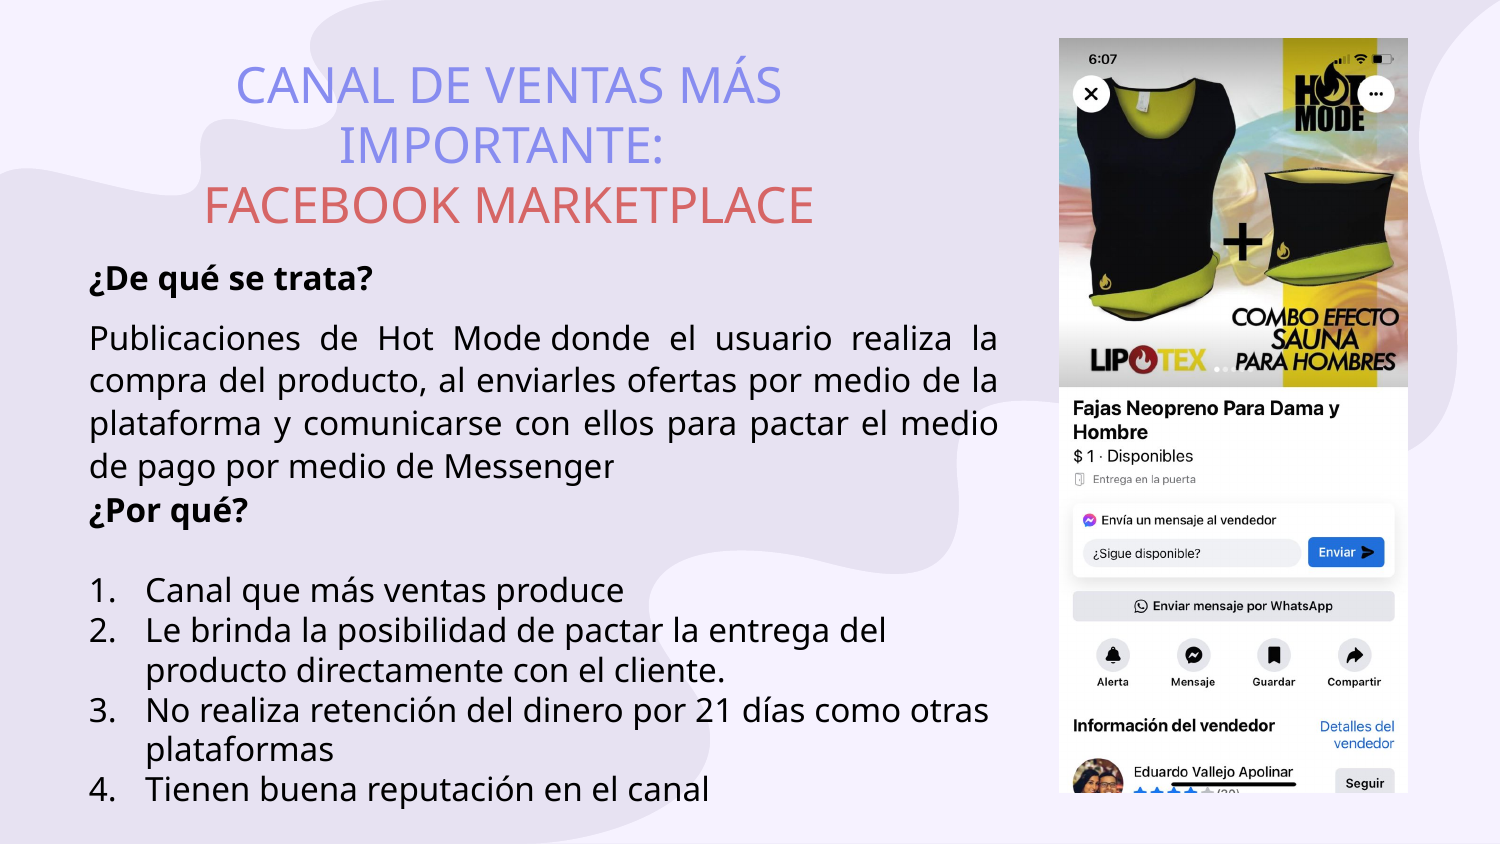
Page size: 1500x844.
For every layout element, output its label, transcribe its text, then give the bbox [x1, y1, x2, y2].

text_box ¿De qué se trata? Publicaciones de Hot Mode donde el usuario realiza la compra del producto, al enviarles ofertas por medio de la plataforma y comunicarse con ellos para pactar el medio de pago por medio de Messenger [88, 337, 1001, 403]
title CANAL DE VENTAS MÁS IMPORTANTE: FACEBOOK MARKETPLACE [56, 39, 963, 133]
picture [1059, 38, 1408, 793]
text_box ¿Por qué? Canal que más ventas produce Le brinda la posibilidad de pactar la entrega del producto directamente con el cliente. No realiza retención del dinero por 21 días como otras plataformas Tienen buena reputación en el canal [73, 481, 1048, 816]
